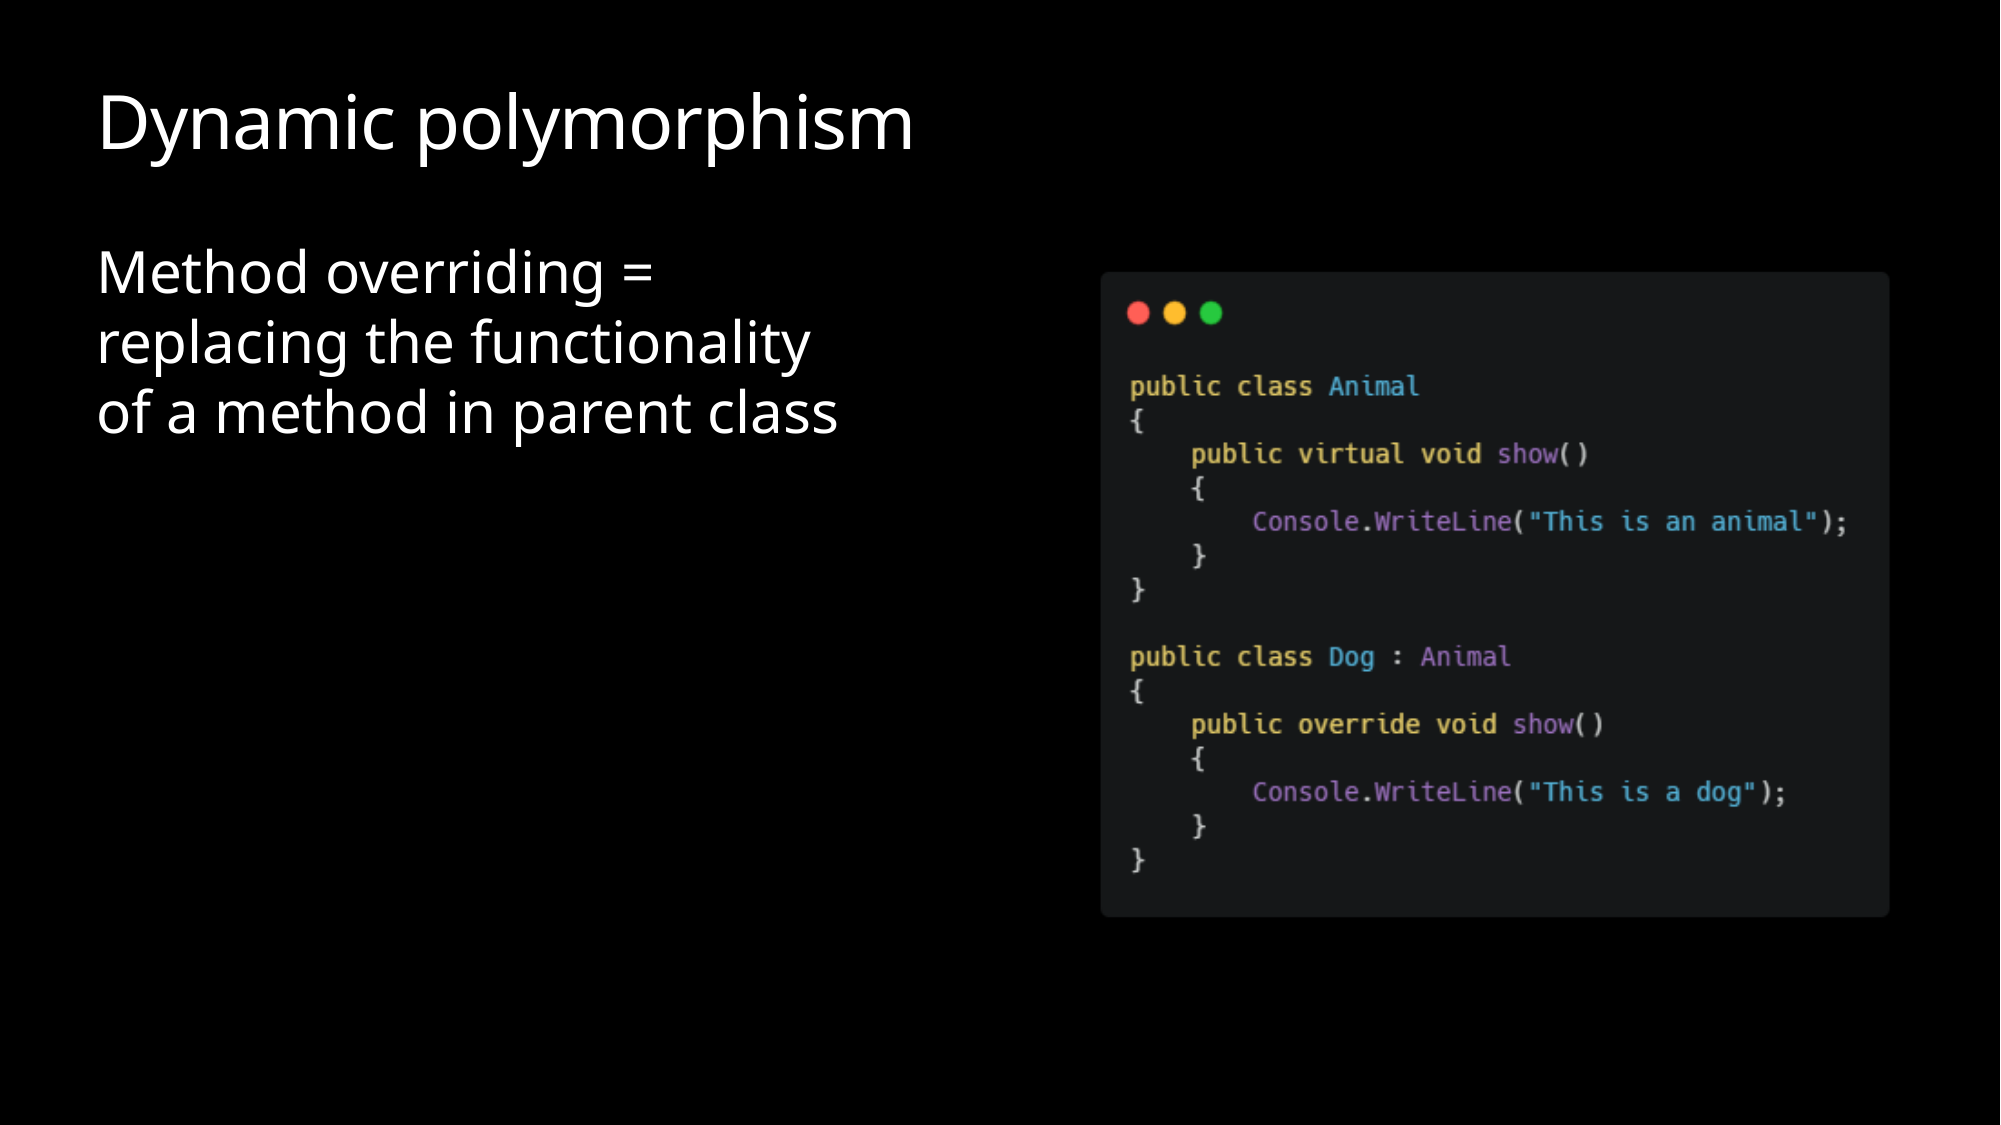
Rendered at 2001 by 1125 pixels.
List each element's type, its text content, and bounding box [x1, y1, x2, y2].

list Method overriding = replacing the functionality of a method in parent class [96, 235, 876, 448]
title Dynamic polymorphism [96, 75, 1904, 166]
picture [999, 165, 1993, 1024]
